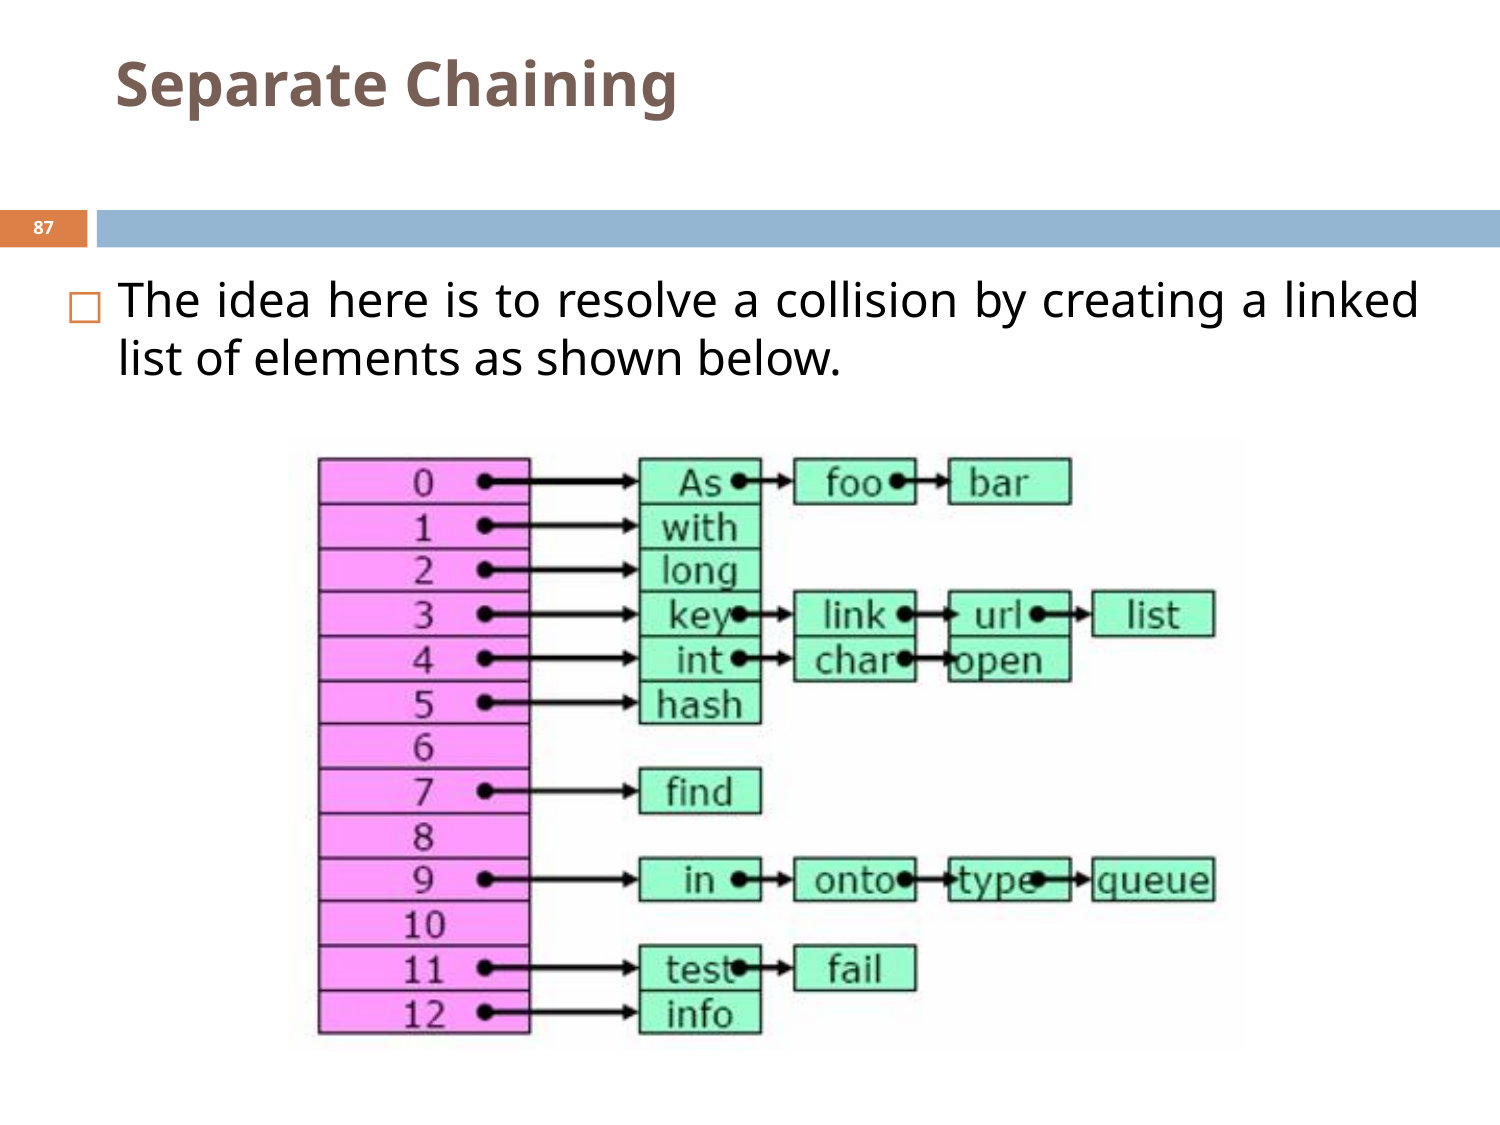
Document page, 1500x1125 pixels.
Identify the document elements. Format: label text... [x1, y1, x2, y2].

list The idea here is to resolve a collision by creating a linked list of elements as shown below. [50, 262, 1438, 1000]
slide_number ‹#› [0, 208, 88, 249]
title Separate Chaining [100, 37, 1438, 200]
picture [287, 437, 1244, 1063]
